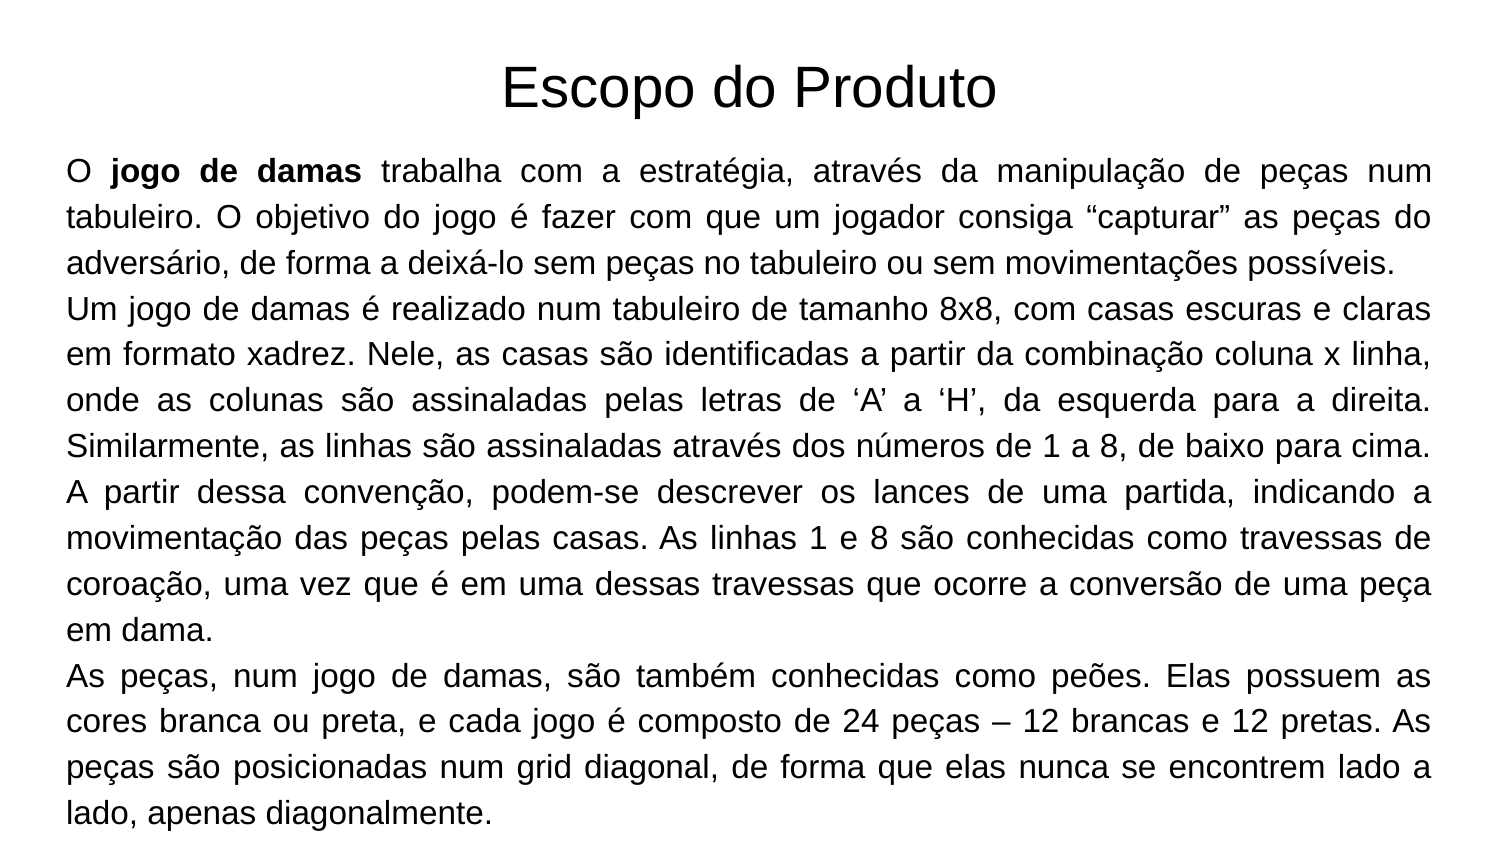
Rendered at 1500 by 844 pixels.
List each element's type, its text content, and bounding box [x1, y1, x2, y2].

title Escopo do Produto [51, 34, 1449, 128]
list O jogo de damas trabalha com a estratégia, através da manipulação de peças num tabuleiro. O objetivo do jogo é fazer com que um jogador consiga “capturar” as peças do adversário, de forma a deixá-lo sem peças no tabuleiro ou sem movimentações possíveis. Um jogo de damas é realizado num tabuleiro de tamanho 8x8, com casas escuras e claras em formato xadrez. Nele, as casas são identificadas a partir da combinação coluna x linha, onde as colunas são assinaladas pelas letras de ‘A’ a ‘H’, da esquerda para a direita. Similarmente, as linhas são assinaladas através dos números de 1 a 8, de baixo para cima. A partir dessa convenção, podem-se descrever os lances de uma partida, indicando a movimentação das peças pelas casas. As linhas 1 e 8 são conhecidas como travessas de coroação, uma vez que é em uma dessas travessas que ocorre a conversão de uma peça em dama. As peças, num jogo de damas, são também conhecidas como peões. Elas possuem as cores branca ou preta, e cada jogo é composto de 24 peças – 12 brancas e 12 pretas. As peças são posicionadas num grid diagonal, de forma que elas nunca se encontrem lado a lado, apenas diagonalmente. [51, 128, 1449, 783]
